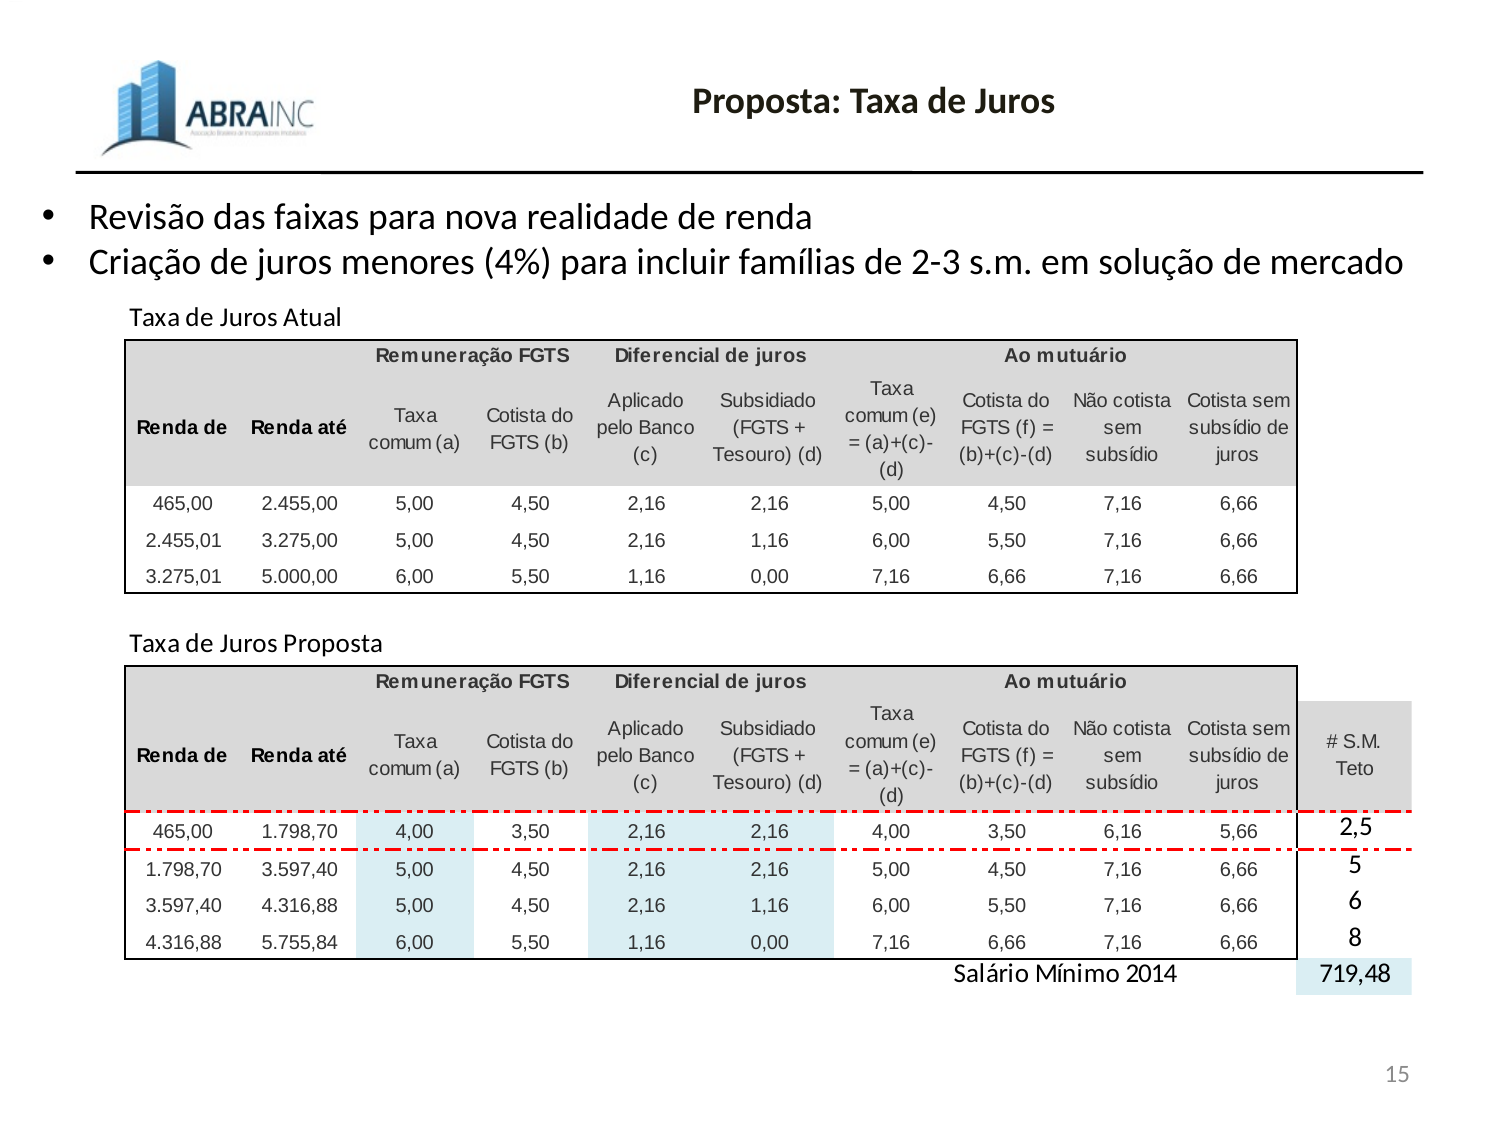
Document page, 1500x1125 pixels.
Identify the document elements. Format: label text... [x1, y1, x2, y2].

text_box Proposta: Taxa de Juros [312, 68, 1435, 129]
text_box Revisão das faixas para nova realidade de renda Criação de juros menores (4%) para incluir famílias de 2-3 s.m. em solução de mercado [27, 184, 1444, 290]
slide_number 15 [1074, 1042, 1425, 1103]
picture [123, 302, 1414, 997]
picture [91, 60, 321, 161]
